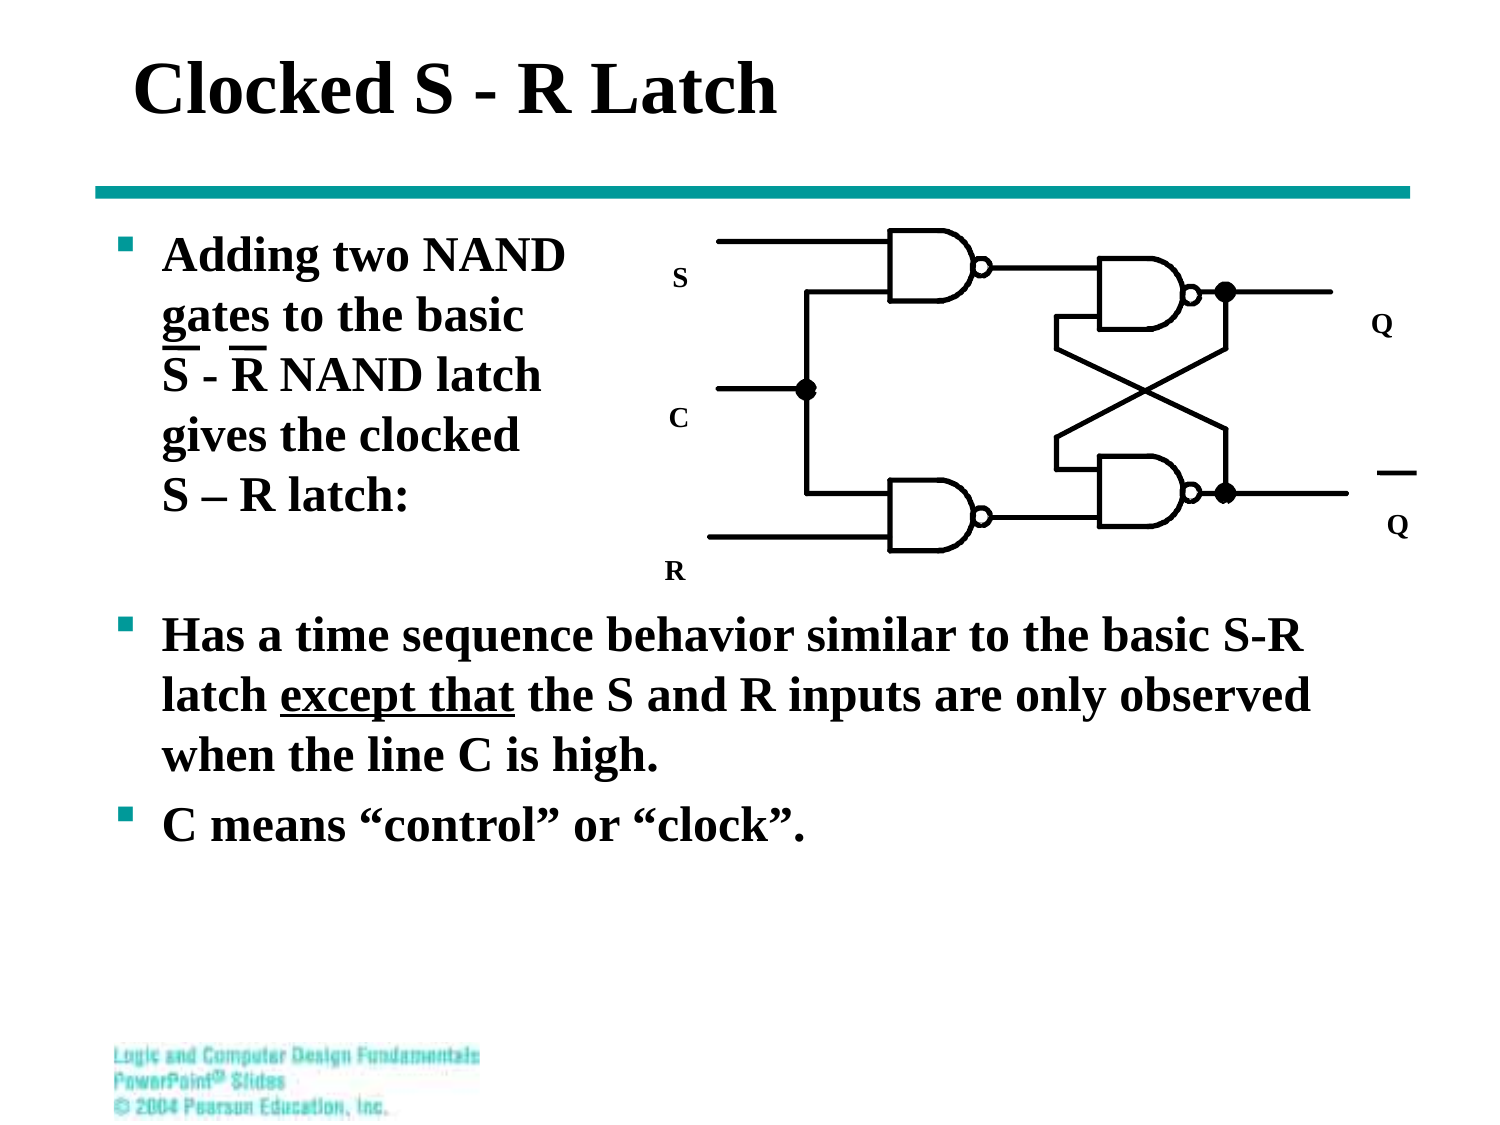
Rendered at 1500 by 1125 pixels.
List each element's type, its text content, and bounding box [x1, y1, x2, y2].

list Adding two NAND gates to the basic S - R NAND latch gives the clocked S – R latch: Has a time sequence behavior similar to the basic S-R latch except that the S and R inputs are only observed when the line C is high. C means “control” or “clock”. [98, 213, 1375, 1039]
title Clocked S - R Latch [117, 0, 1393, 168]
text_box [656, 224, 1418, 578]
picture [113, 1042, 480, 1121]
